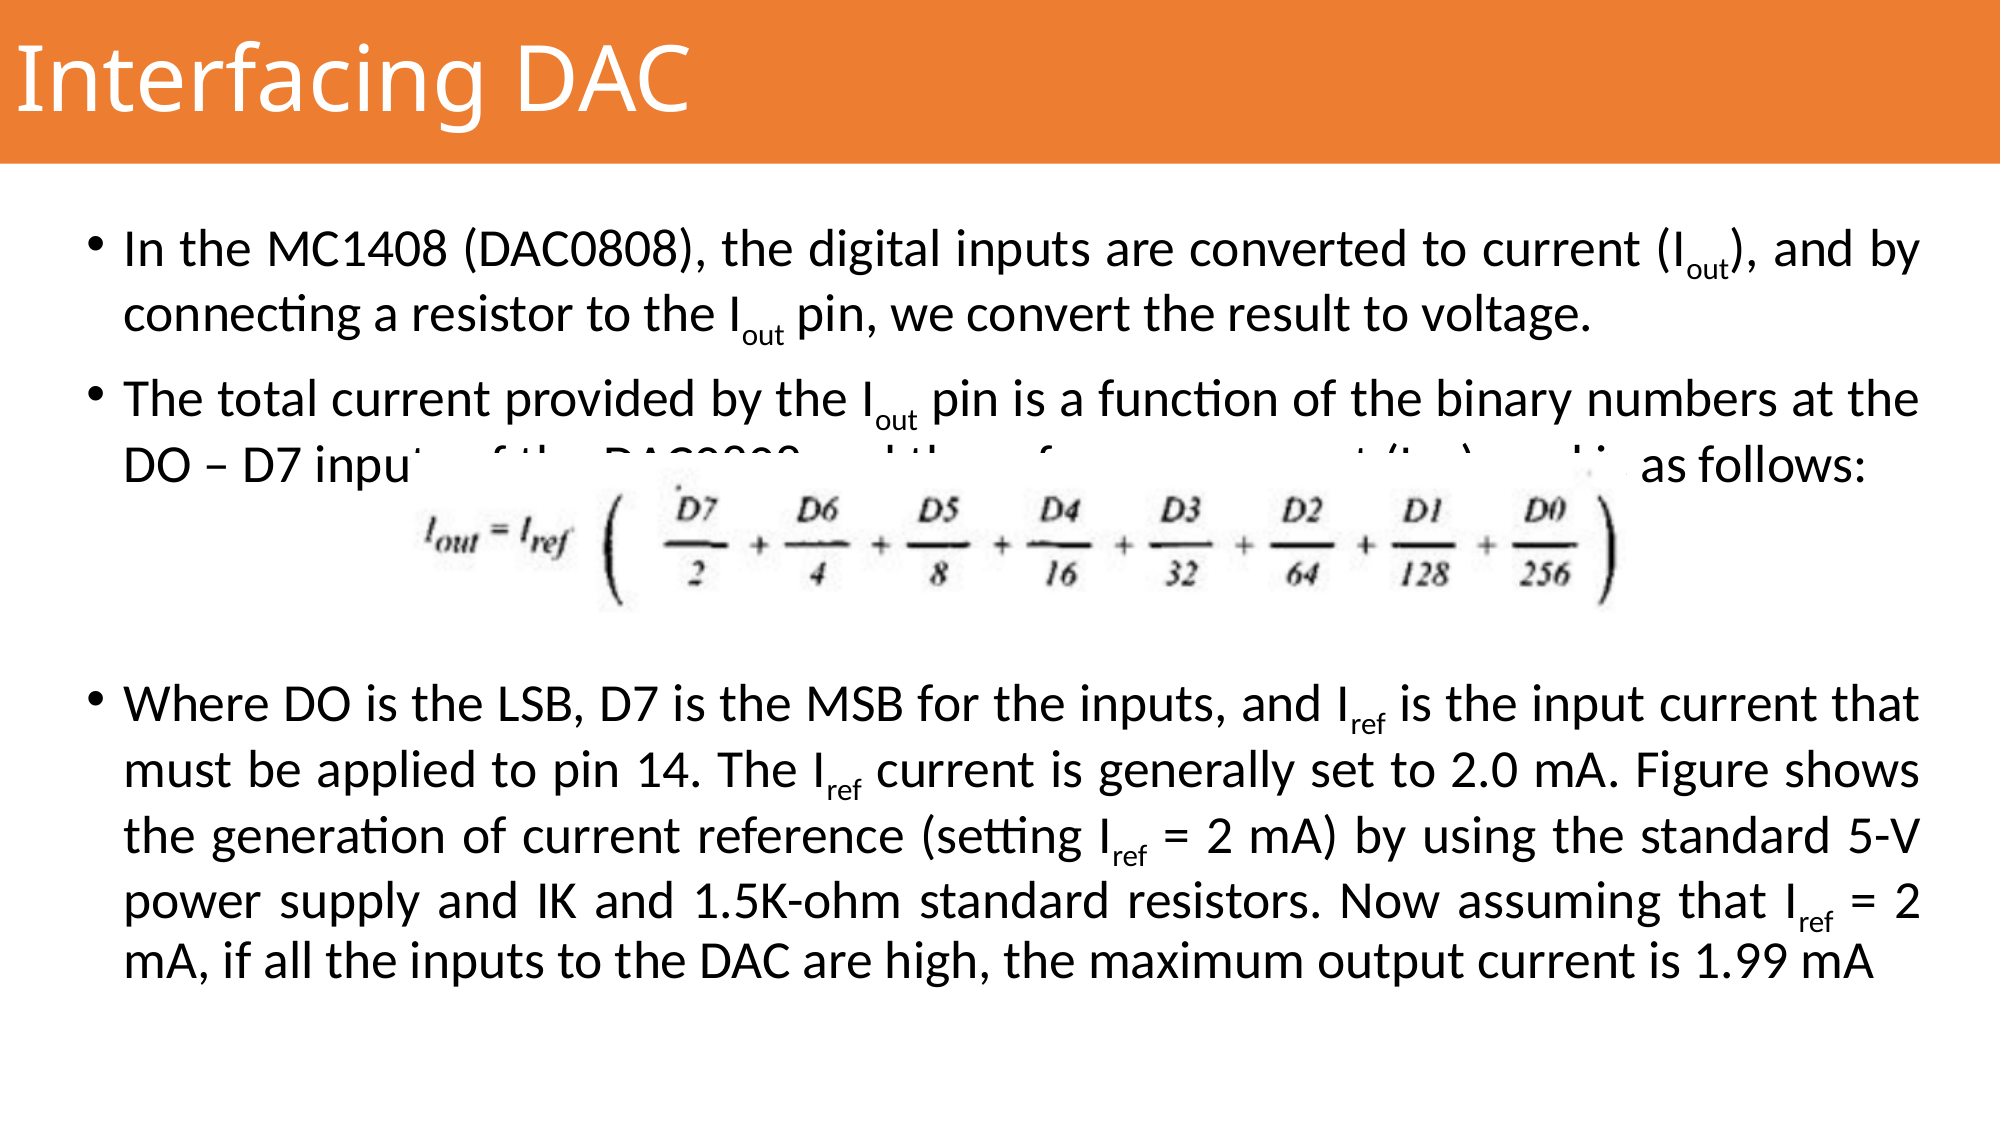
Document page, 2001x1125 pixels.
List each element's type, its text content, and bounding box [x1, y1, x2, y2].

title Interfacing DAC [0, 0, 2000, 164]
picture [411, 453, 1626, 626]
list In the MC1408 (DAC0808), the digital inputs are converted to current (Iout), and by connecting a resistor to the Iout pin, we convert the result to voltage. The total current provided by the Iout pin is a function of the binary numbers at the DO – D7 inputs of the DAC0808 and the reference current (I ref), and is as follows: Where DO is the LSB, D7 is the MSB for the inputs, and Iref is the input current that must be applied to pin 14. The Iref current is generally set to 2.0 mA. Figure shows the generation of current reference (setting Iref = 2 mA) by using the standard 5-V power supply and IK and 1.5K-ohm standard resistors. Now assuming that Iref = 2 mA, if all the inputs to the DAC are high, the maximum output current is 1.99 mA [71, 206, 1937, 1014]
